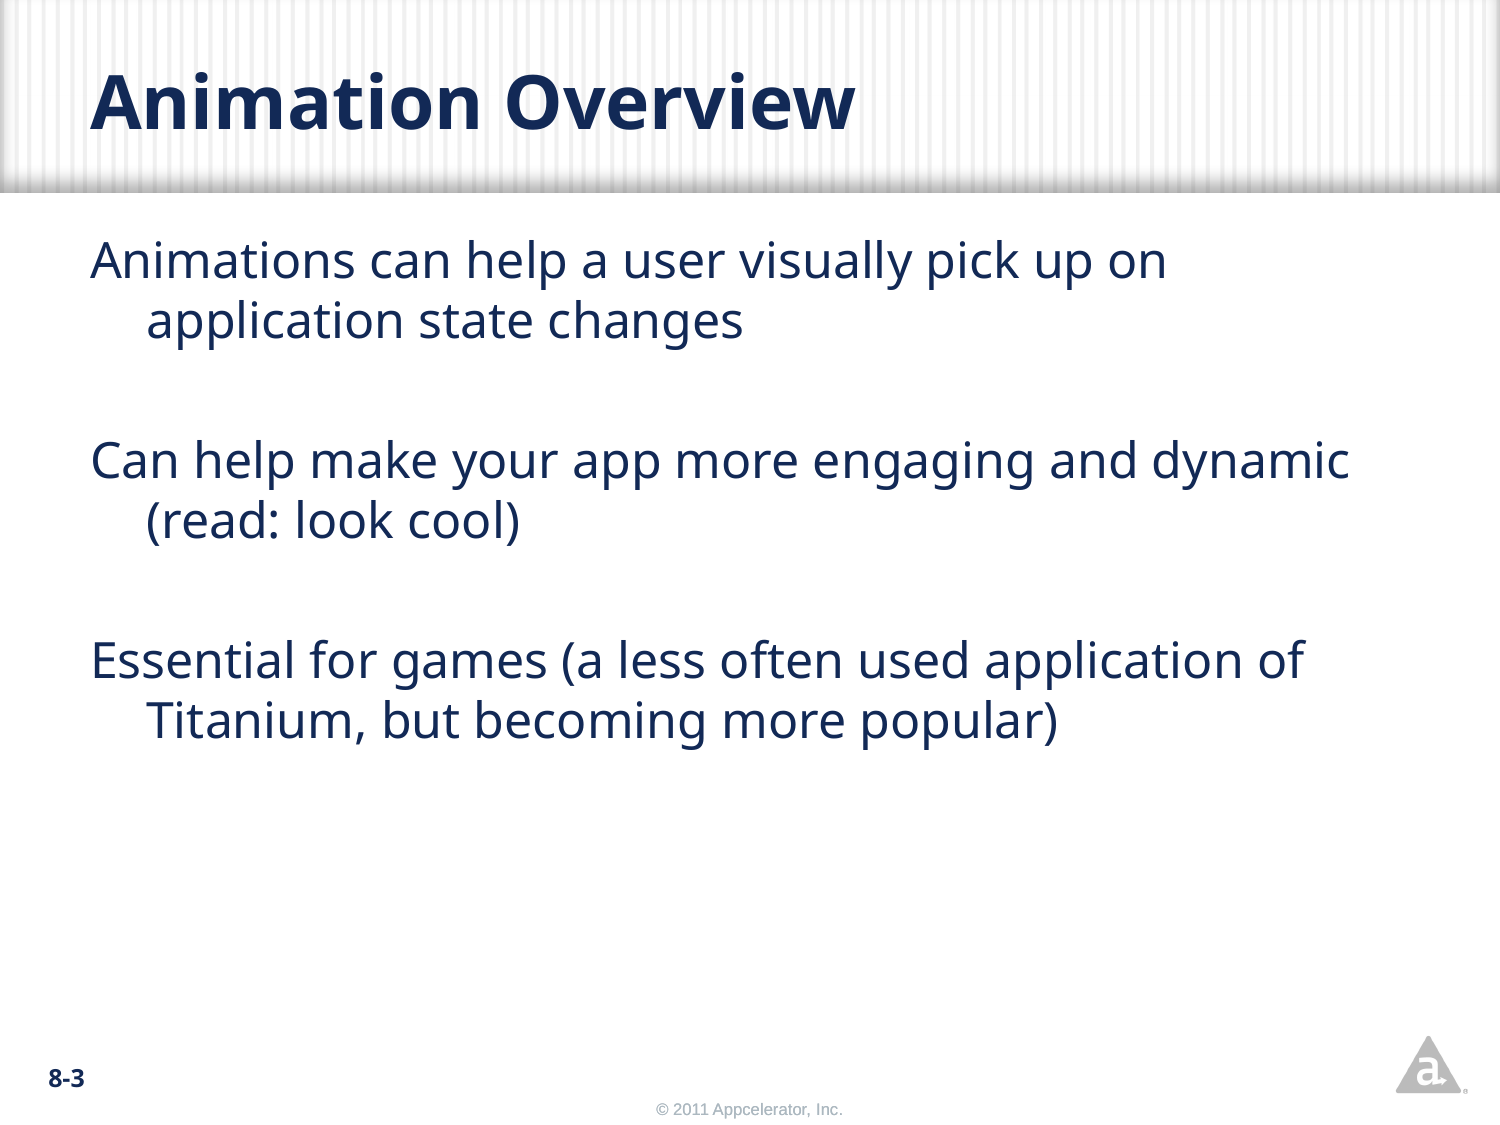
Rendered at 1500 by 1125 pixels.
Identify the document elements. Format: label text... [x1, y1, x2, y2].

list Animations can help a user visually pick up on application state changes Can help make your app more engaging and dynamic (read: look cool) Essential for games (a less often used application of Titanium, but becoming more popular) [75, 220, 1425, 1013]
picture [1394, 1035, 1469, 1095]
picture [0, 0, 1500, 194]
slide_number 8-3 [33, 1050, 384, 1110]
